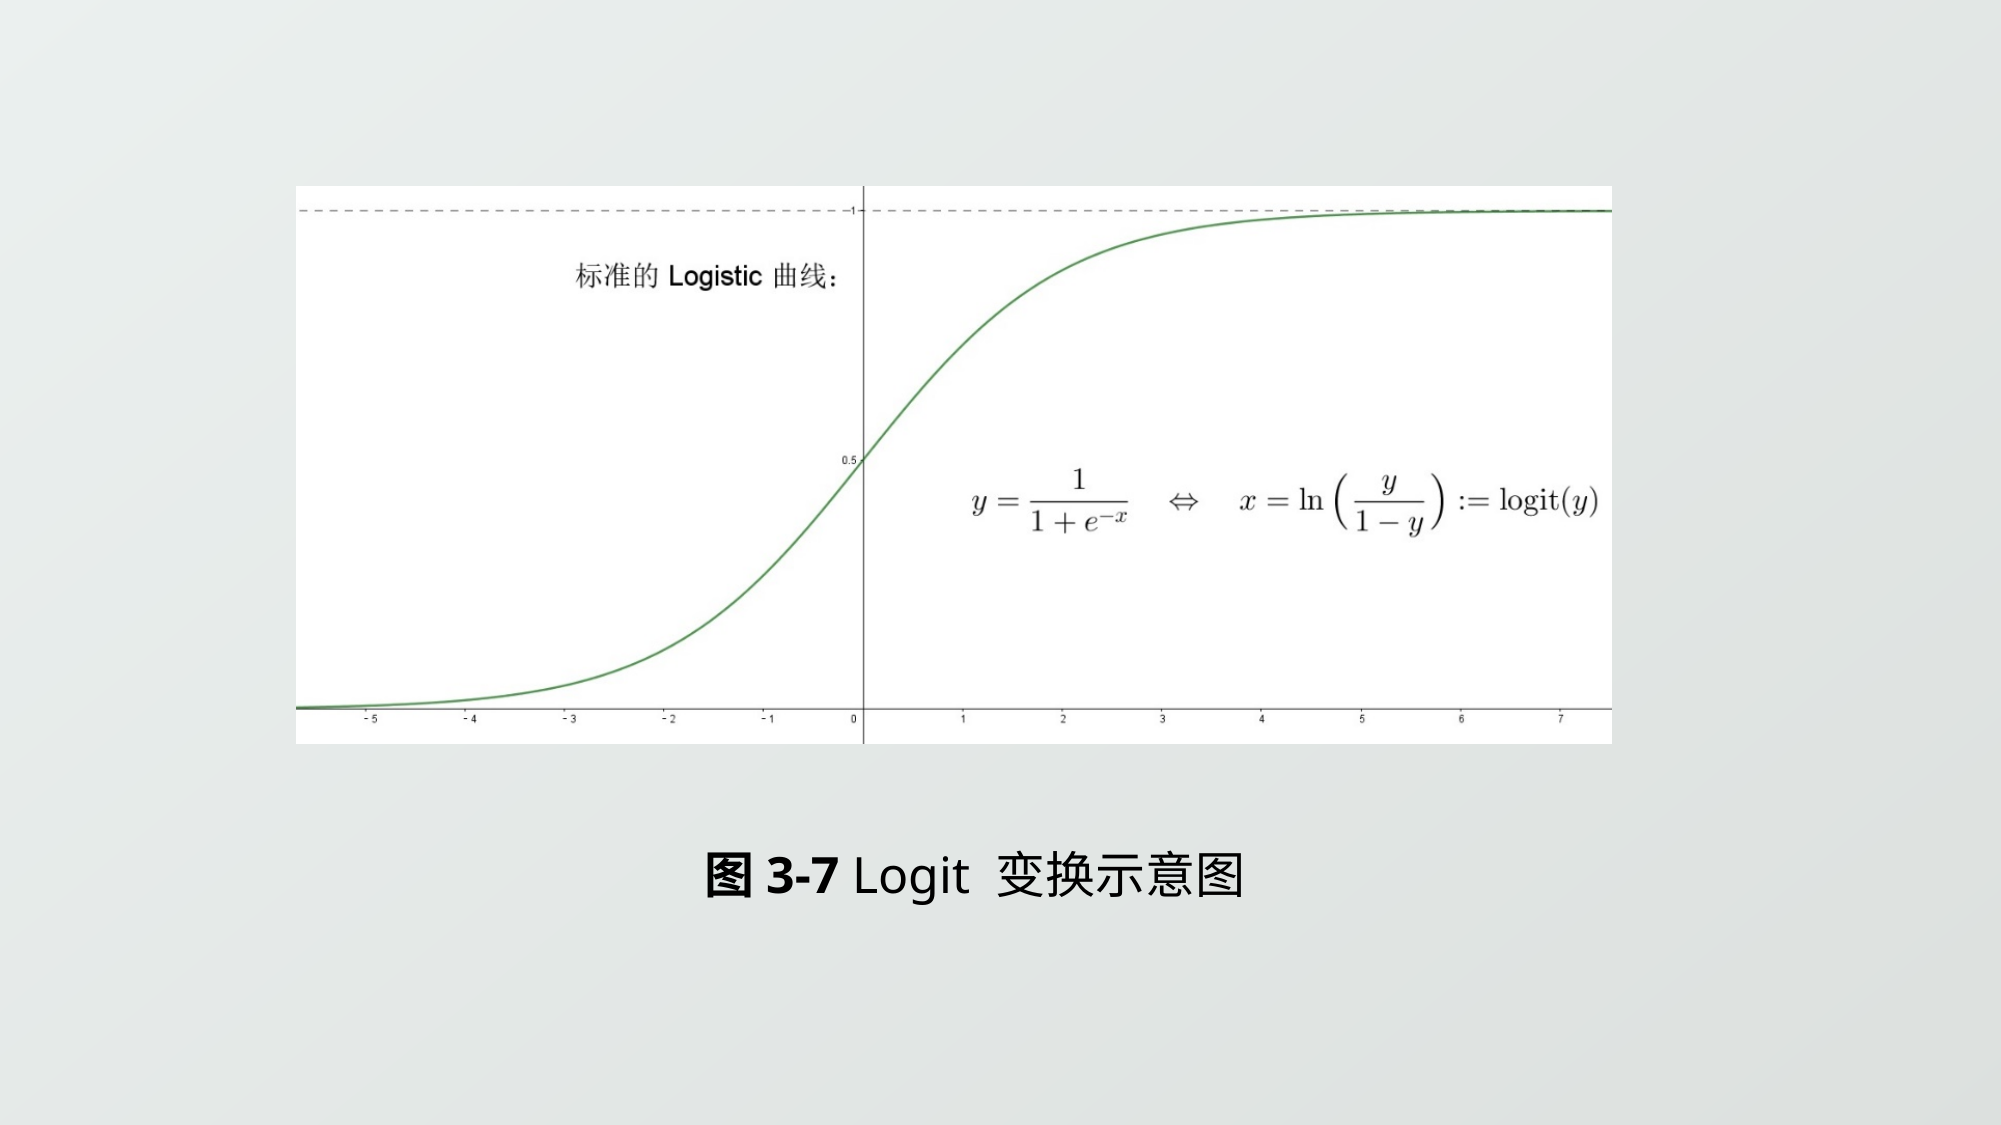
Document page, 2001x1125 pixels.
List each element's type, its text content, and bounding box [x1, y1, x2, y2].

text_box 图3-7 Logit 变换示意图 [689, 836, 1696, 911]
picture [296, 186, 1612, 744]
